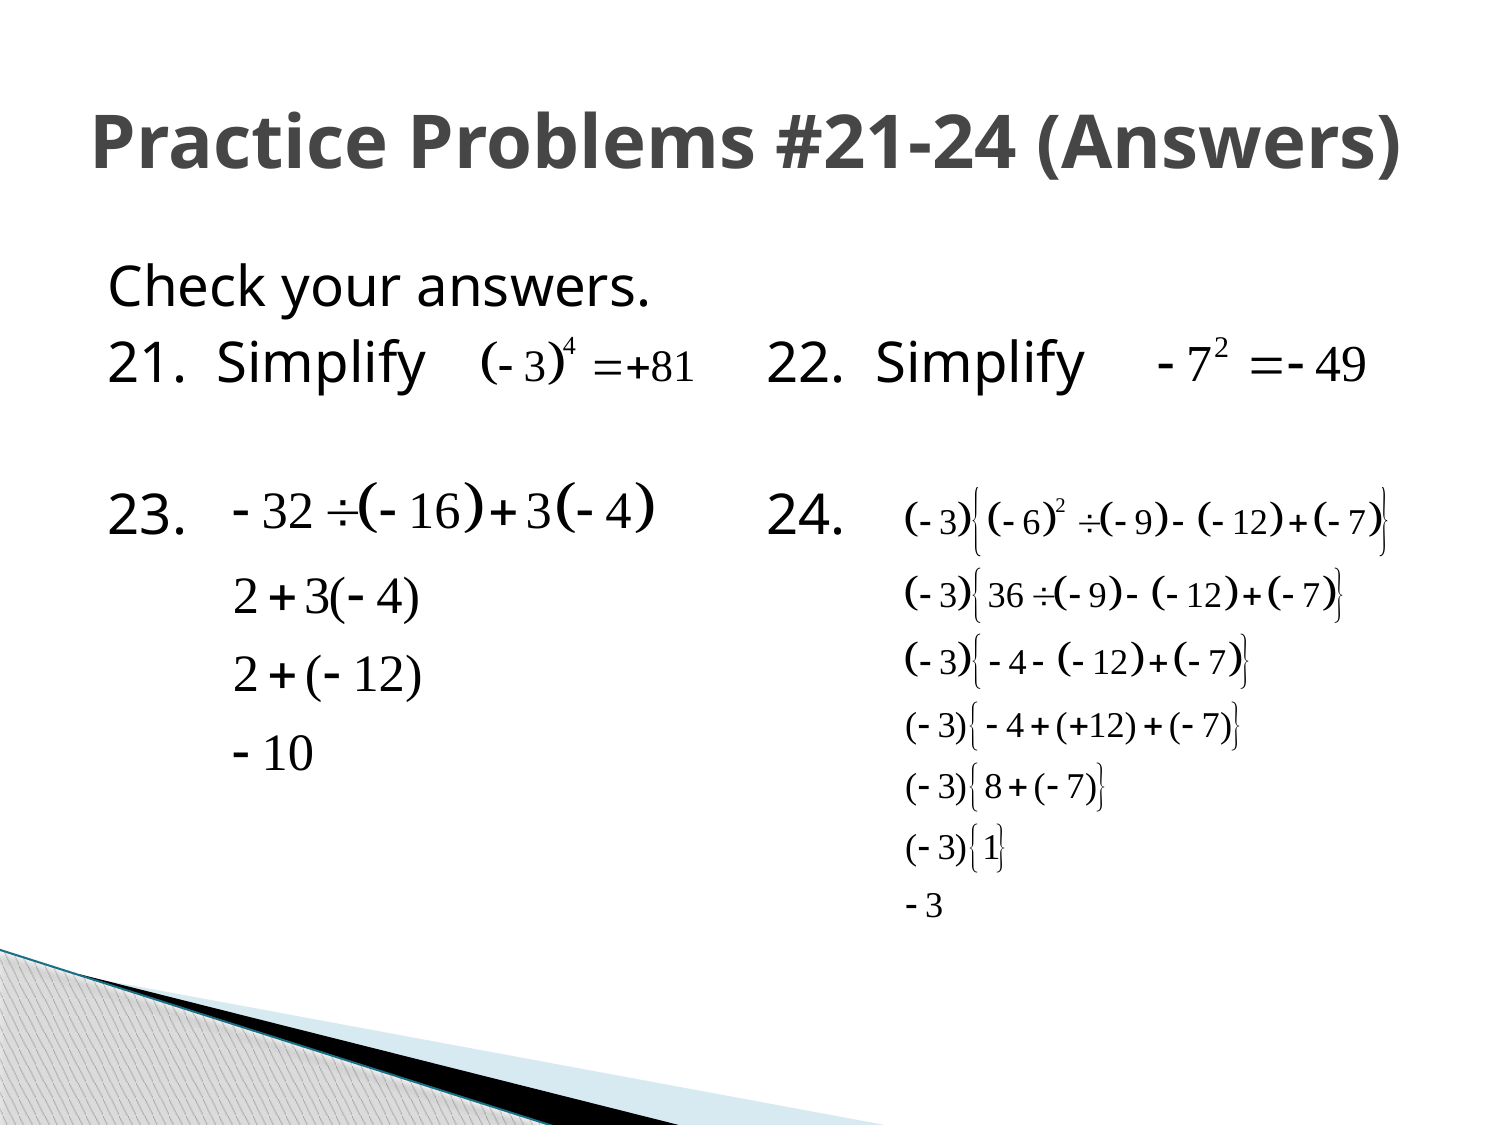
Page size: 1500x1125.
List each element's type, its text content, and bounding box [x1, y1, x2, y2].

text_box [1149, 324, 1376, 395]
title Practice Problems #21-24 (Answers) [75, 45, 1425, 233]
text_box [899, 487, 1402, 926]
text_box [224, 474, 663, 782]
list Check your answers. 21. Simplify 22. Simplify 23. 24. [75, 243, 1425, 986]
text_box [474, 324, 701, 408]
